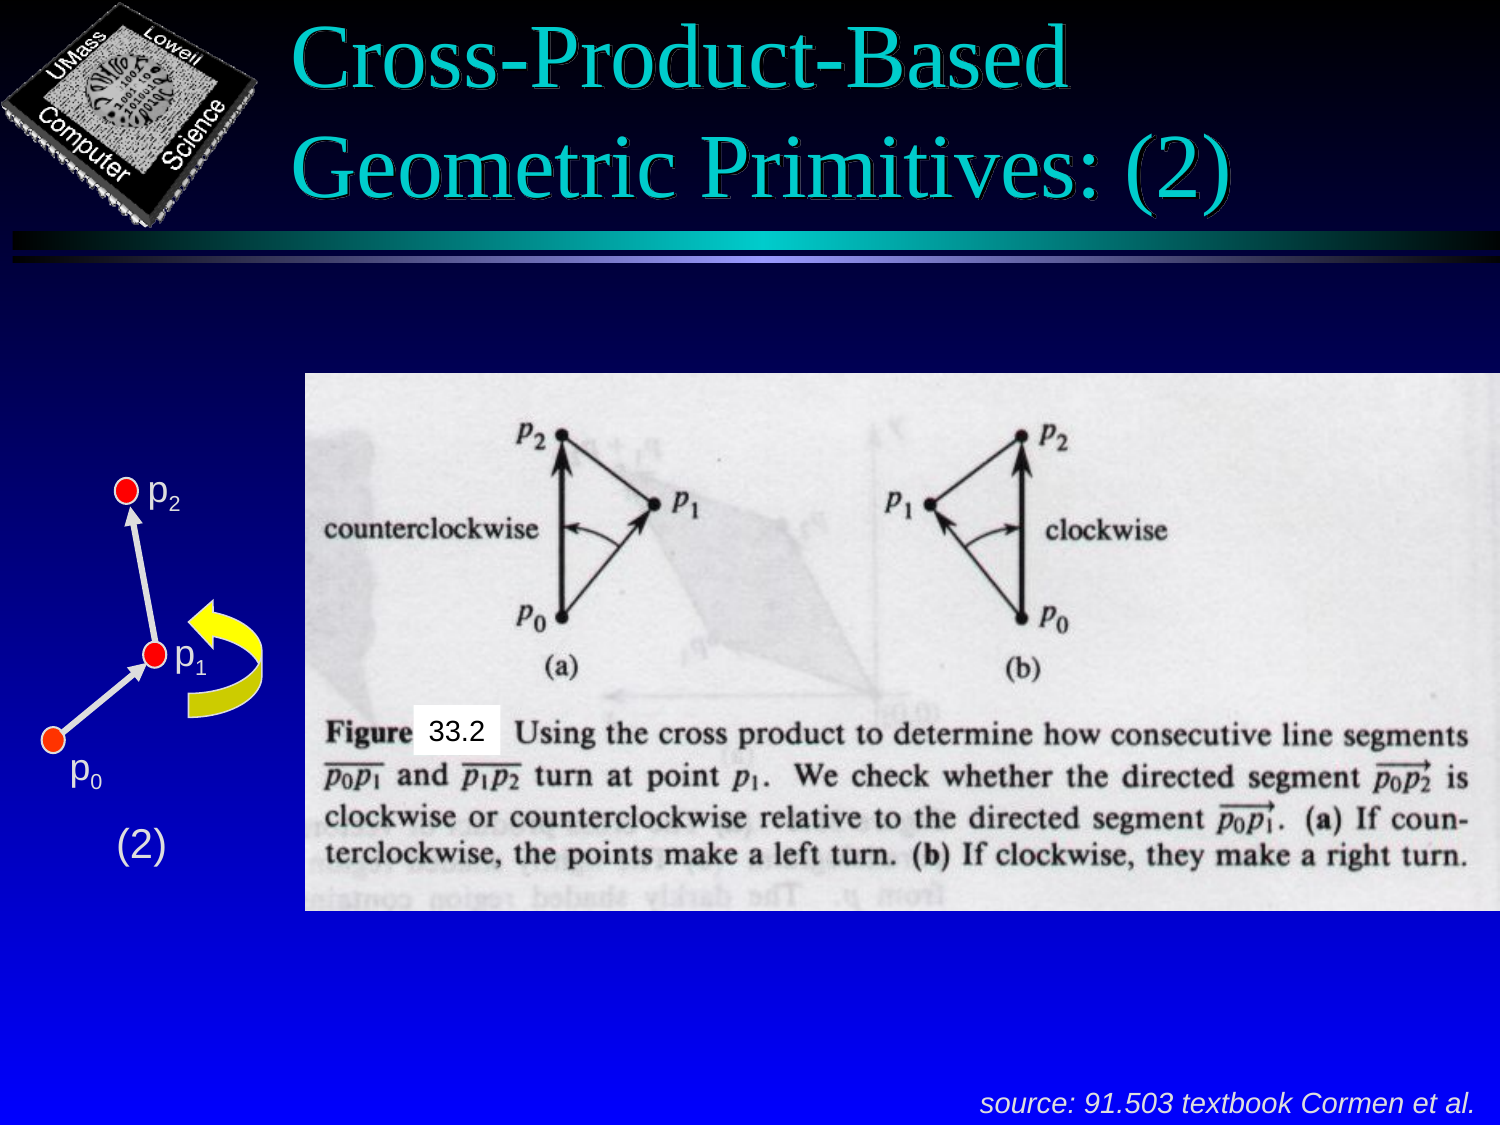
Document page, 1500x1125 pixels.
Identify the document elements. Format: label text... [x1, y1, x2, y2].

title Cross-Product-Based Geometric Primitives: (2) [274, 12, 1500, 201]
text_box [41, 457, 263, 875]
picture [305, 373, 1500, 911]
text_box source: 91.503 textbook Cormen et al. [965, 1076, 1500, 1125]
picture [0, 0, 288, 238]
